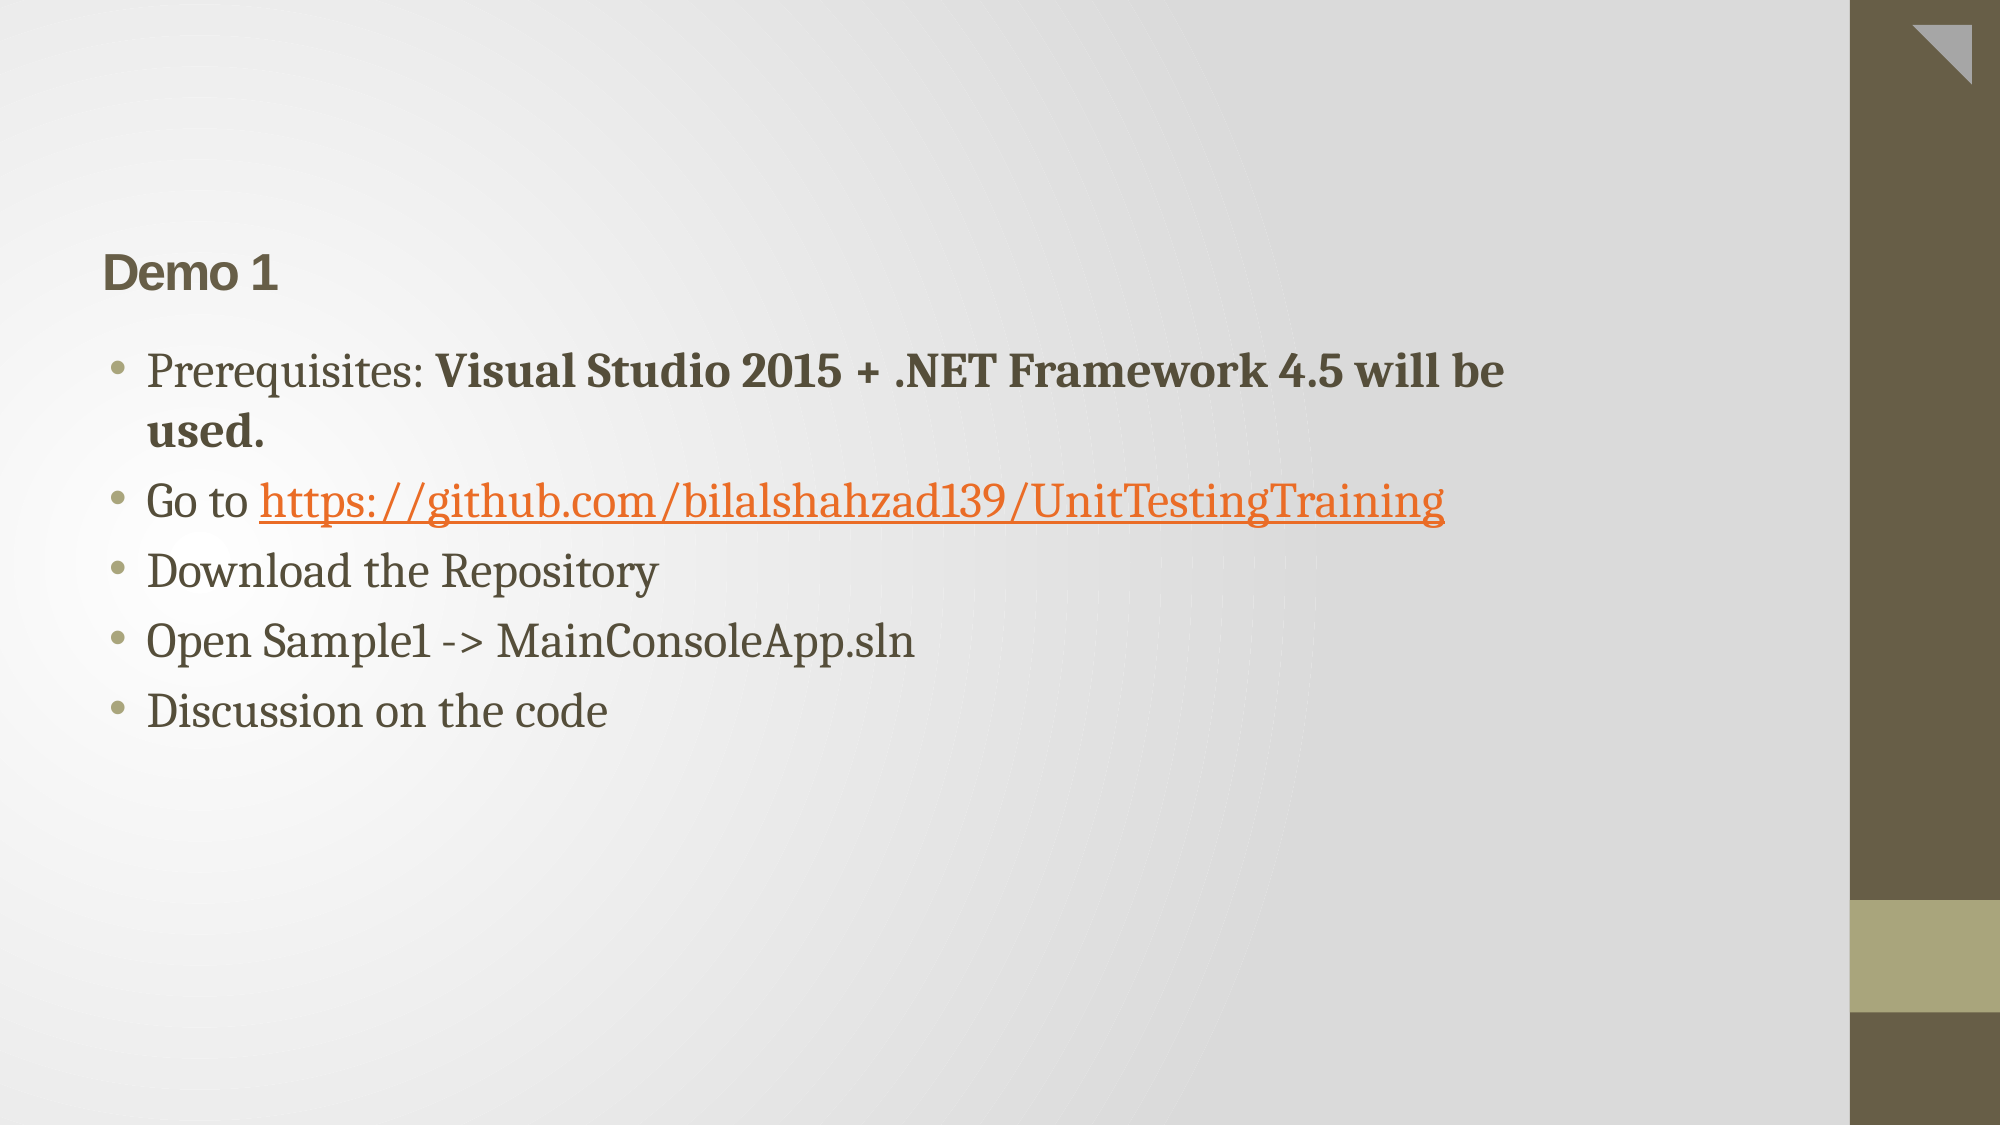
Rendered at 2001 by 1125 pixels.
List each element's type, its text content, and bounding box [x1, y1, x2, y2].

title Demo 1 [86, 208, 1812, 331]
subtitle Prerequisites: Visual Studio 2015 + .NET Framework 4.5 will be used. Go to https://github.com/bilalshahzad139/UnitTestingTraining Download the Repository Open Sample1 -> MainConsoleApp.sln Discussion on the code [94, 329, 1604, 996]
